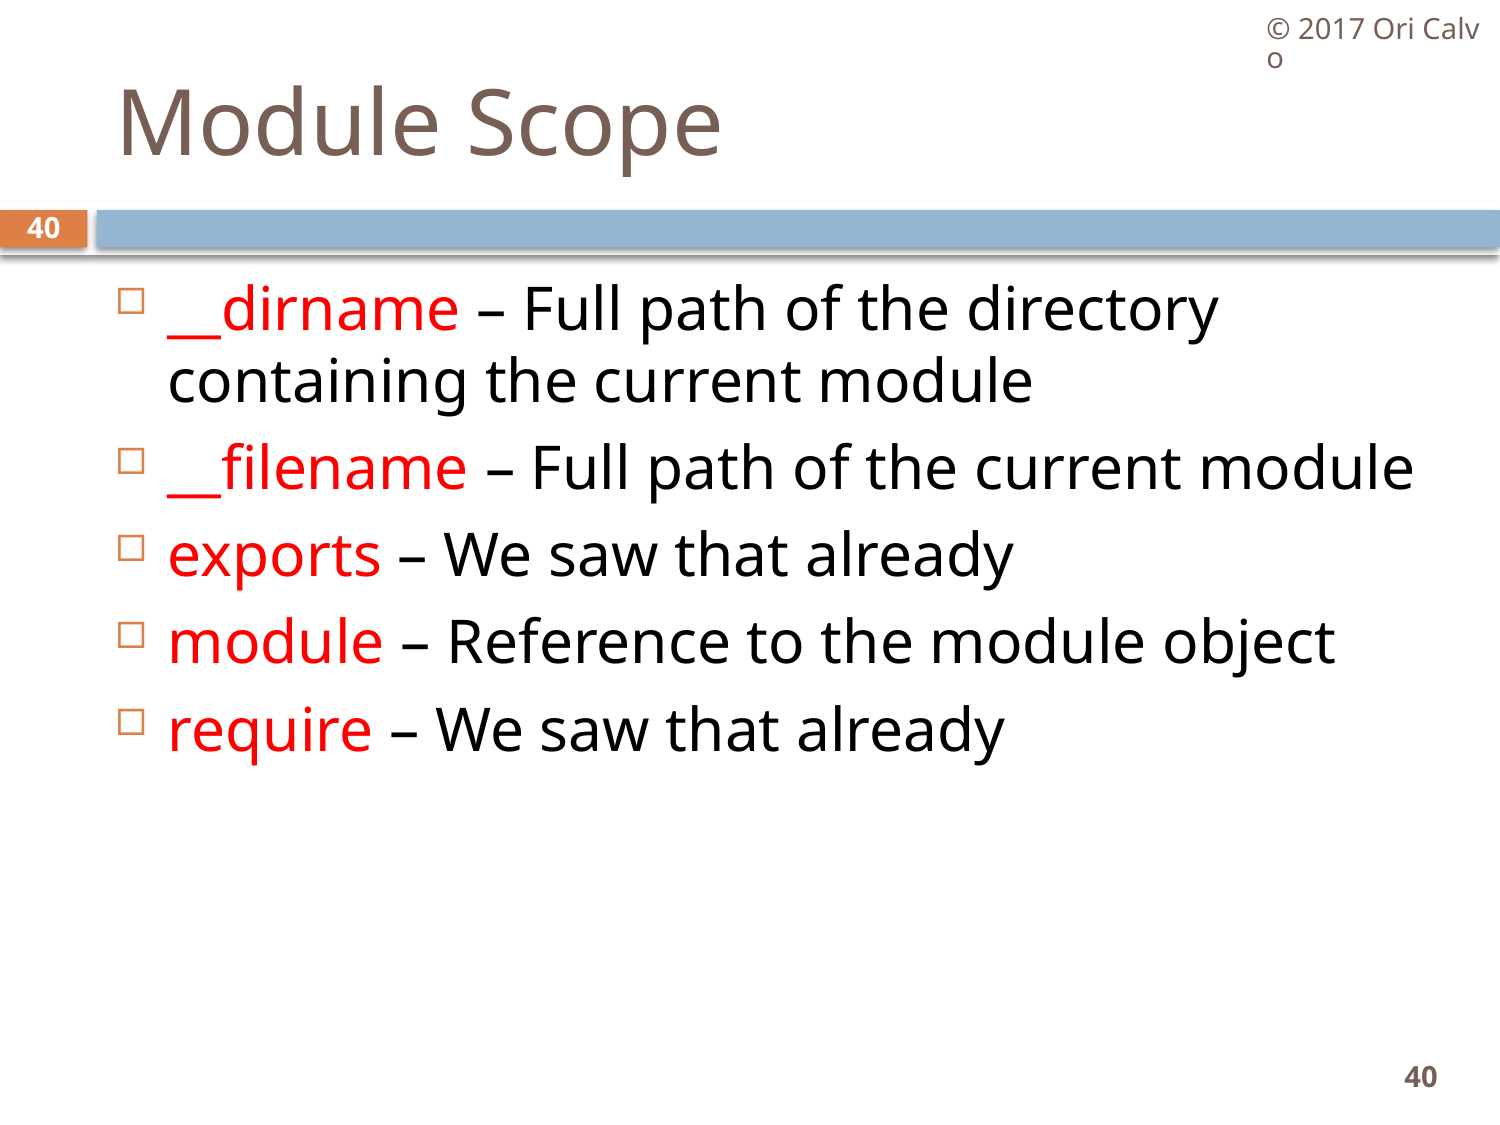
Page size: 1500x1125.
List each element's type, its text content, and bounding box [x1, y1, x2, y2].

list __dirname – Full path of the directory containing the current module __filename – Full path of the current module exports – We saw that already module – Reference to the module object require – We saw that already [100, 262, 1438, 1000]
slide_number 40 [0, 208, 88, 249]
footer © 2017 Ori Calvo [1251, 0, 1500, 60]
title Module Scope [100, 37, 1438, 200]
